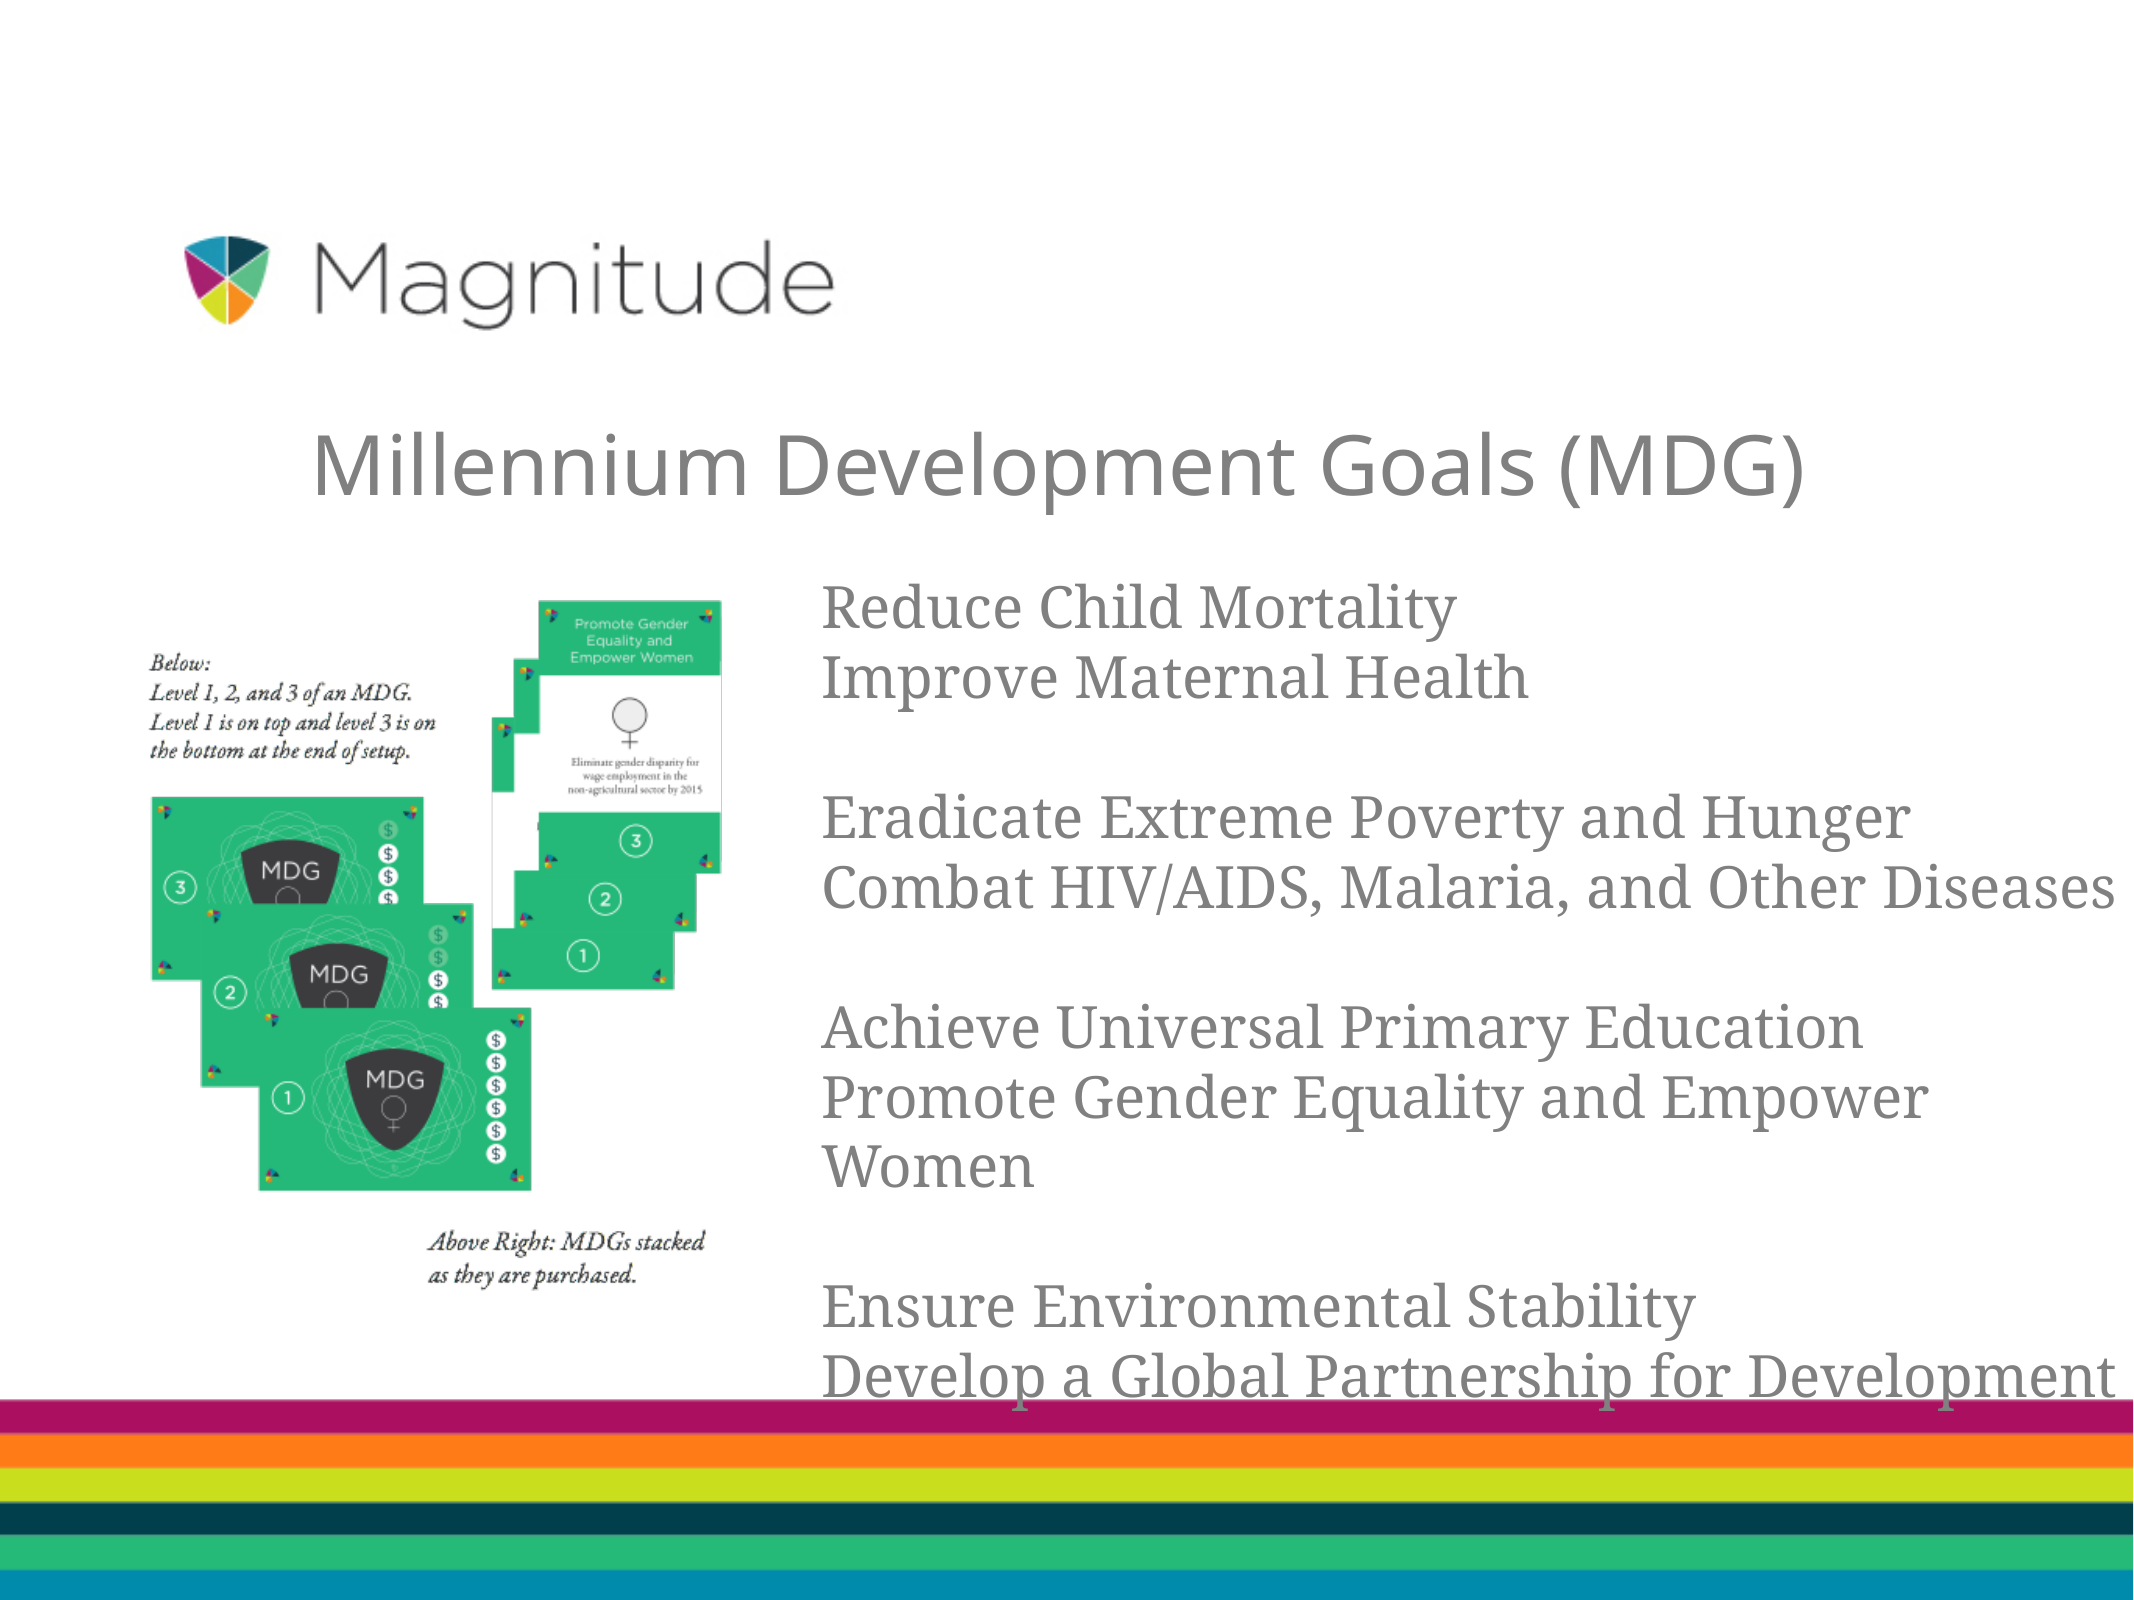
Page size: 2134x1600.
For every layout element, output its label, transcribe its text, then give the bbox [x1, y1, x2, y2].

picture [0, 1398, 2134, 1570]
text_box Reduce Child Mortality Improve Maternal Health Eradicate Extreme Poverty and Hunger Combat HIV/AIDS, Malaria, and Other Diseases Achieve Universal Primary Education Promote Gender Equality and Empower Women Ensure Environmental Stability Develop a Global Partnership for Development [799, 562, 2134, 1398]
text_box Millennium Development Goals (MDG) [304, 412, 2071, 490]
picture [128, 599, 759, 1319]
picture [130, 99, 876, 449]
